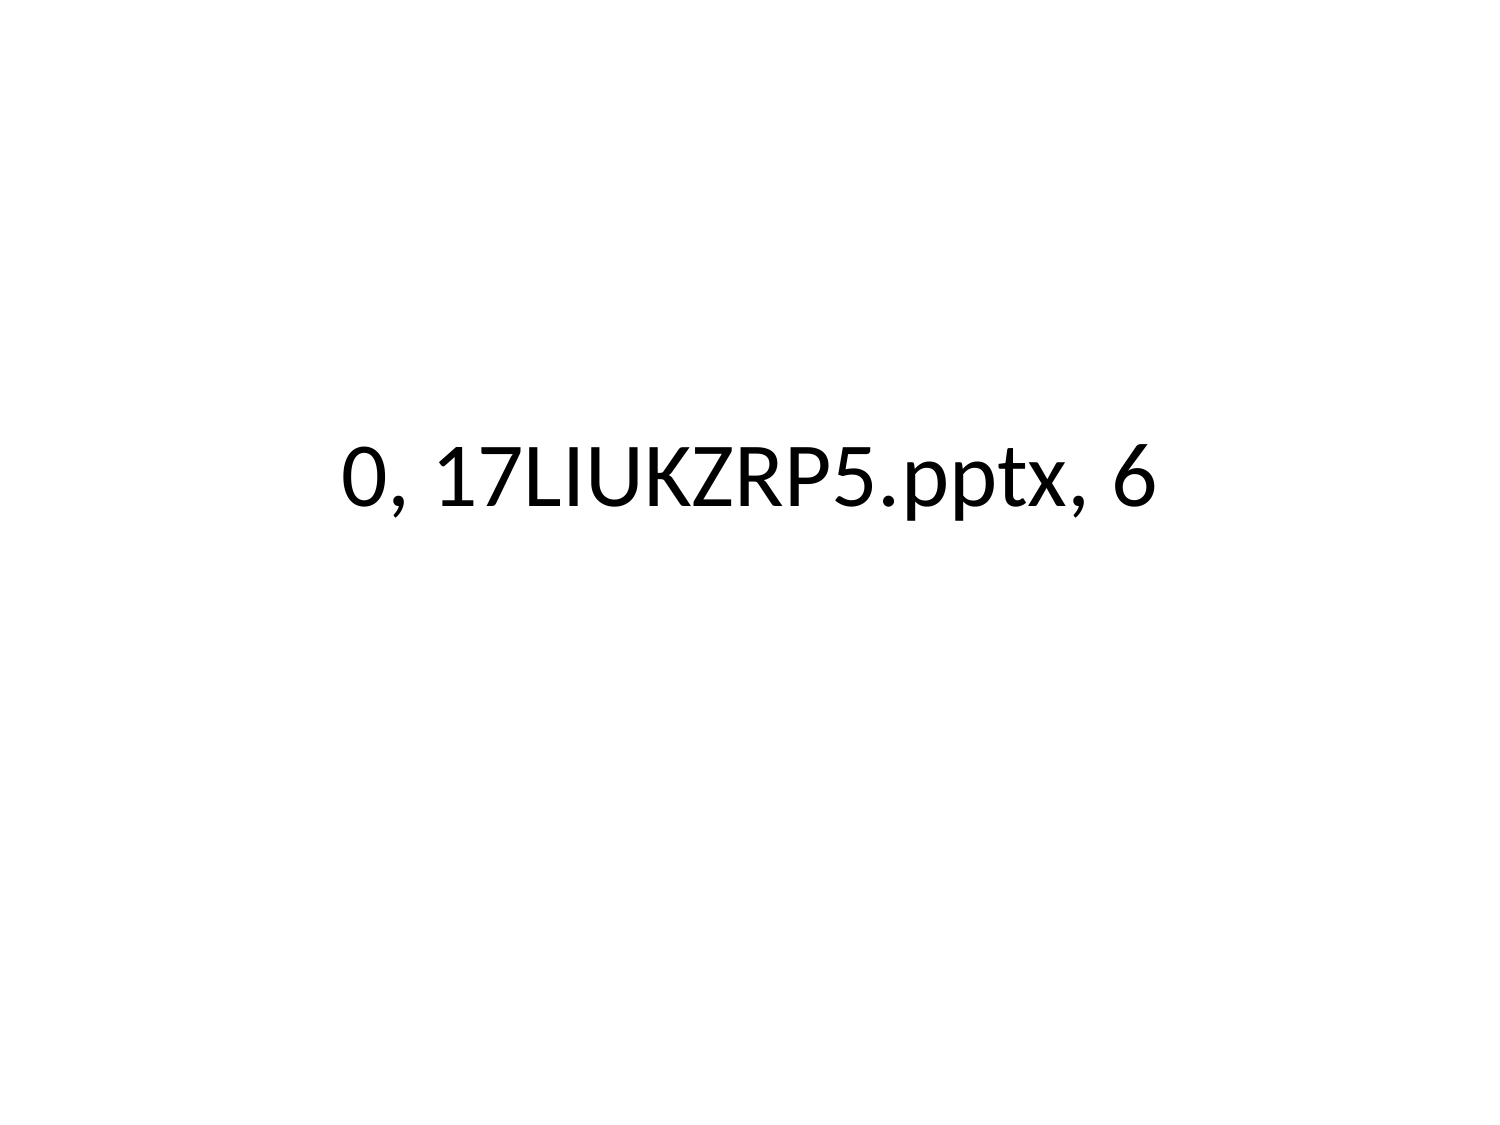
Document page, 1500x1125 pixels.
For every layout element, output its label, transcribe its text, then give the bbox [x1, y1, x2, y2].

title 0, 17LIUKZRP5.pptx, 6 [112, 349, 1388, 591]
